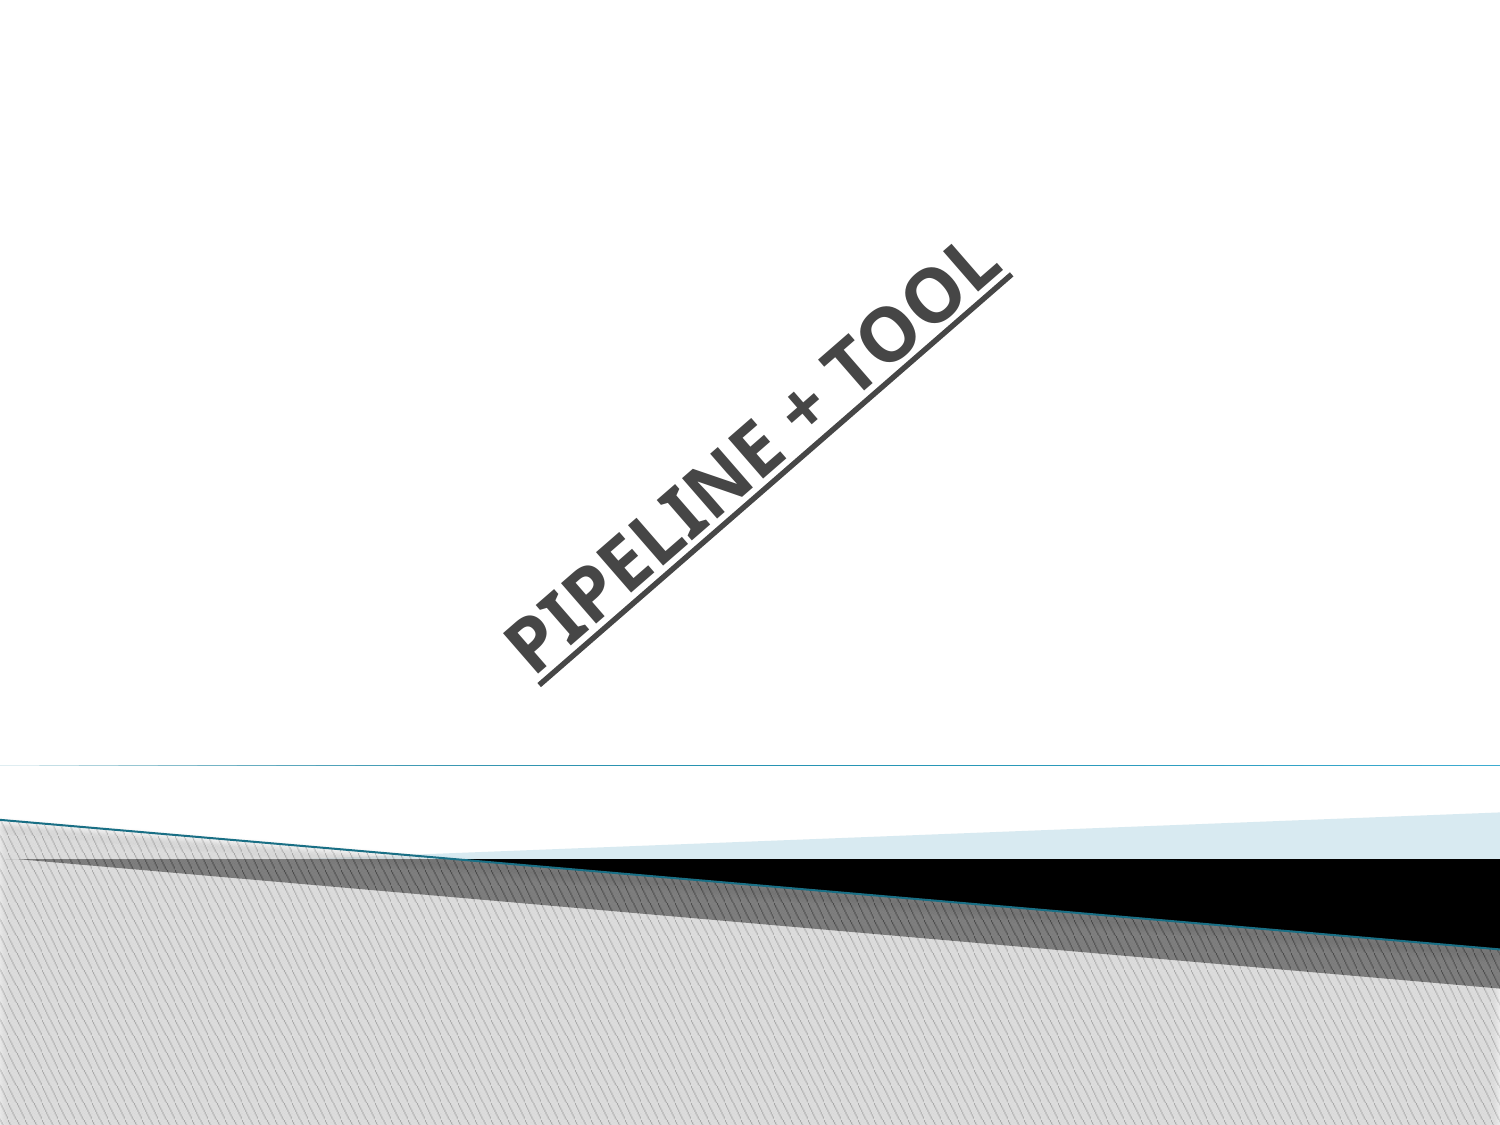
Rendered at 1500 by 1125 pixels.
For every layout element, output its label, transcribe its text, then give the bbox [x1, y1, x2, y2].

picture [5, 859, 1500, 989]
title PIPELINE + TOOL [387, 212, 1032, 789]
